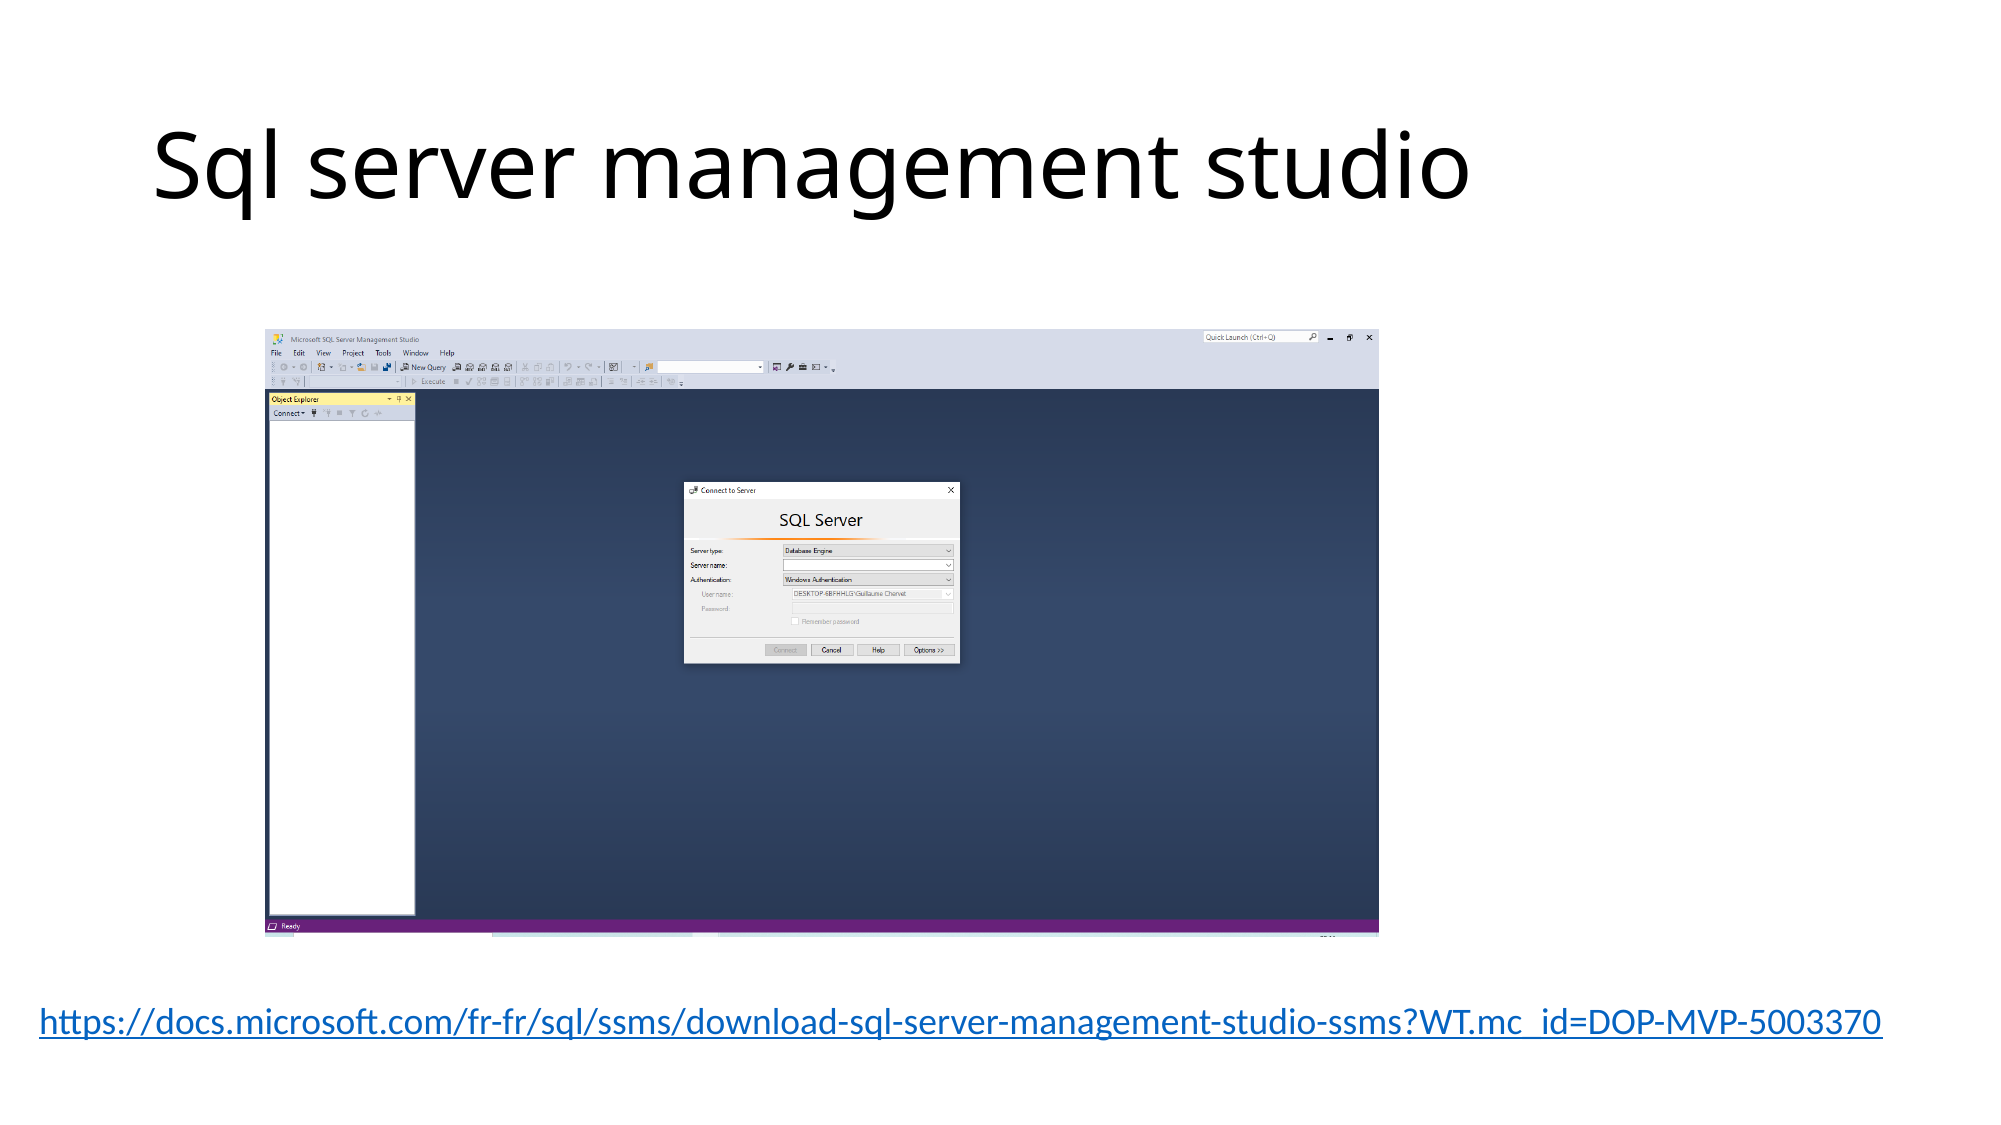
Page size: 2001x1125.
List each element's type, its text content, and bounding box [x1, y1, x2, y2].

text_box https://docs.microsoft.com/fr-fr/sql/ssms/download-sql-server-management-studio-ssms?WT.mc_id=DOP-MVP-5003370 [24, 989, 1907, 1049]
picture [265, 329, 1379, 937]
title Sql server management studio [137, 59, 1863, 278]
